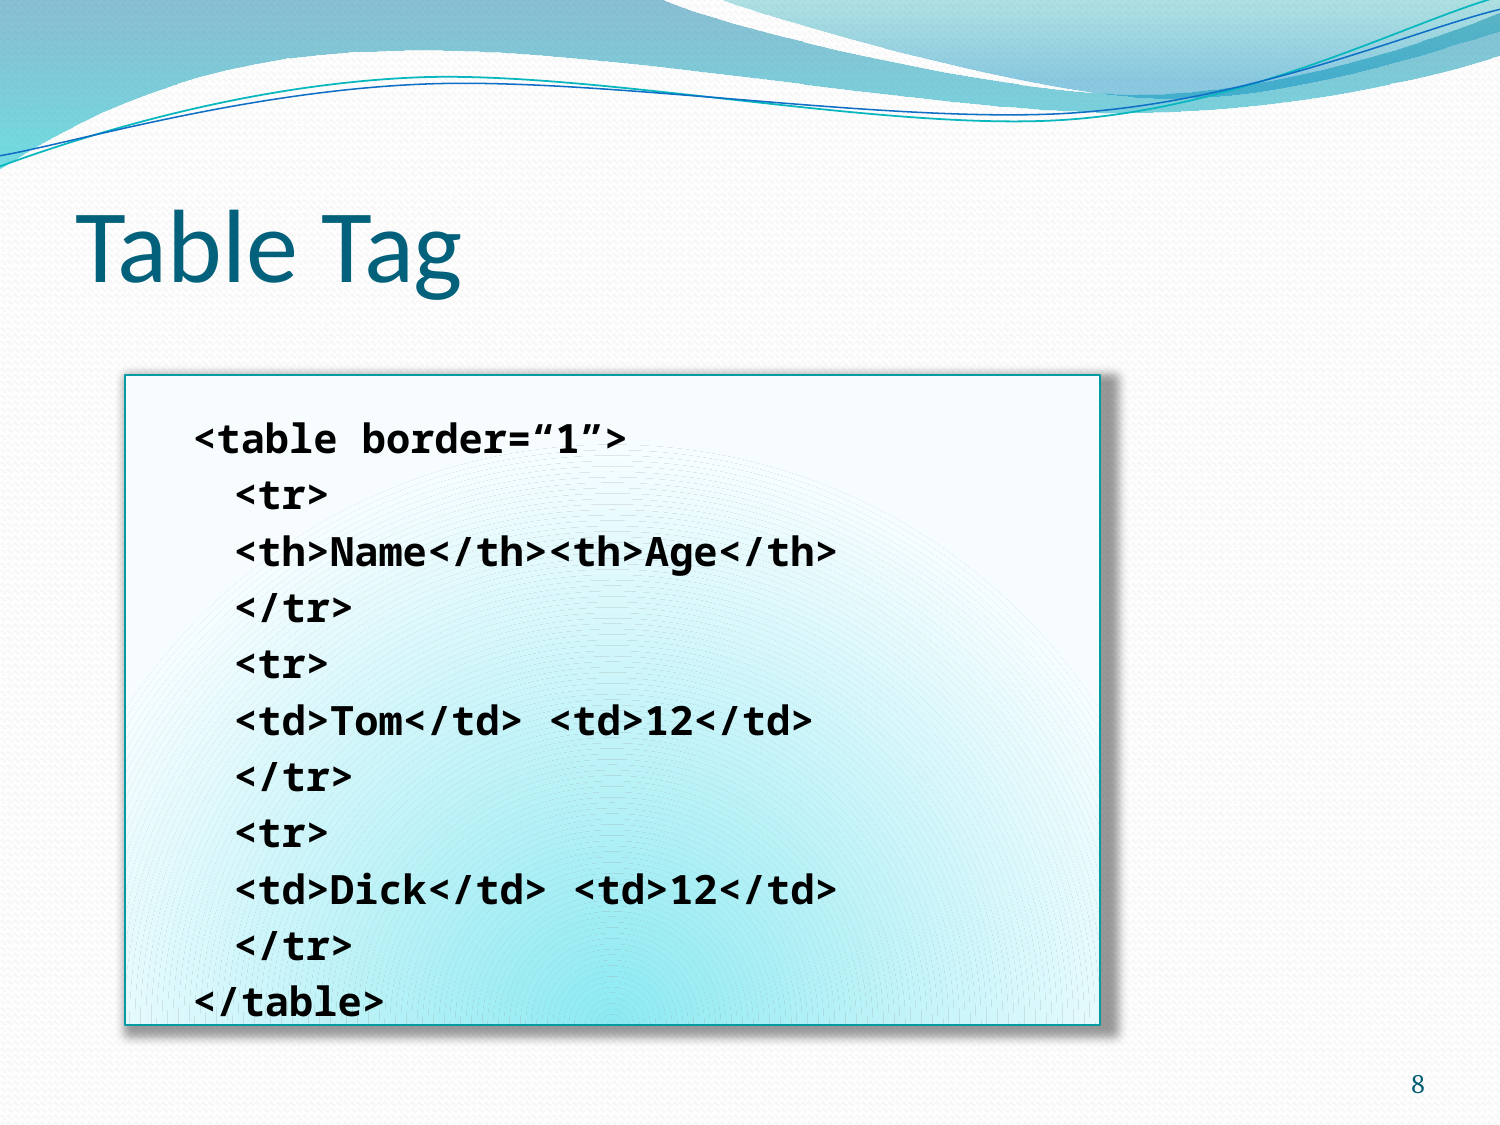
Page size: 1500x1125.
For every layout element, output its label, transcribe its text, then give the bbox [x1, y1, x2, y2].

title Table Tag [75, 115, 1425, 303]
slide_number 8 [1299, 1042, 1425, 1103]
list <table border=“1”> <tr> <th>Name</th><th>Age</th> </tr> <tr> <td>Tom</td> <td>12</td> </tr> <tr> <td>Dick</td> <td>12</td> </tr> </table> [75, 317, 1425, 1038]
